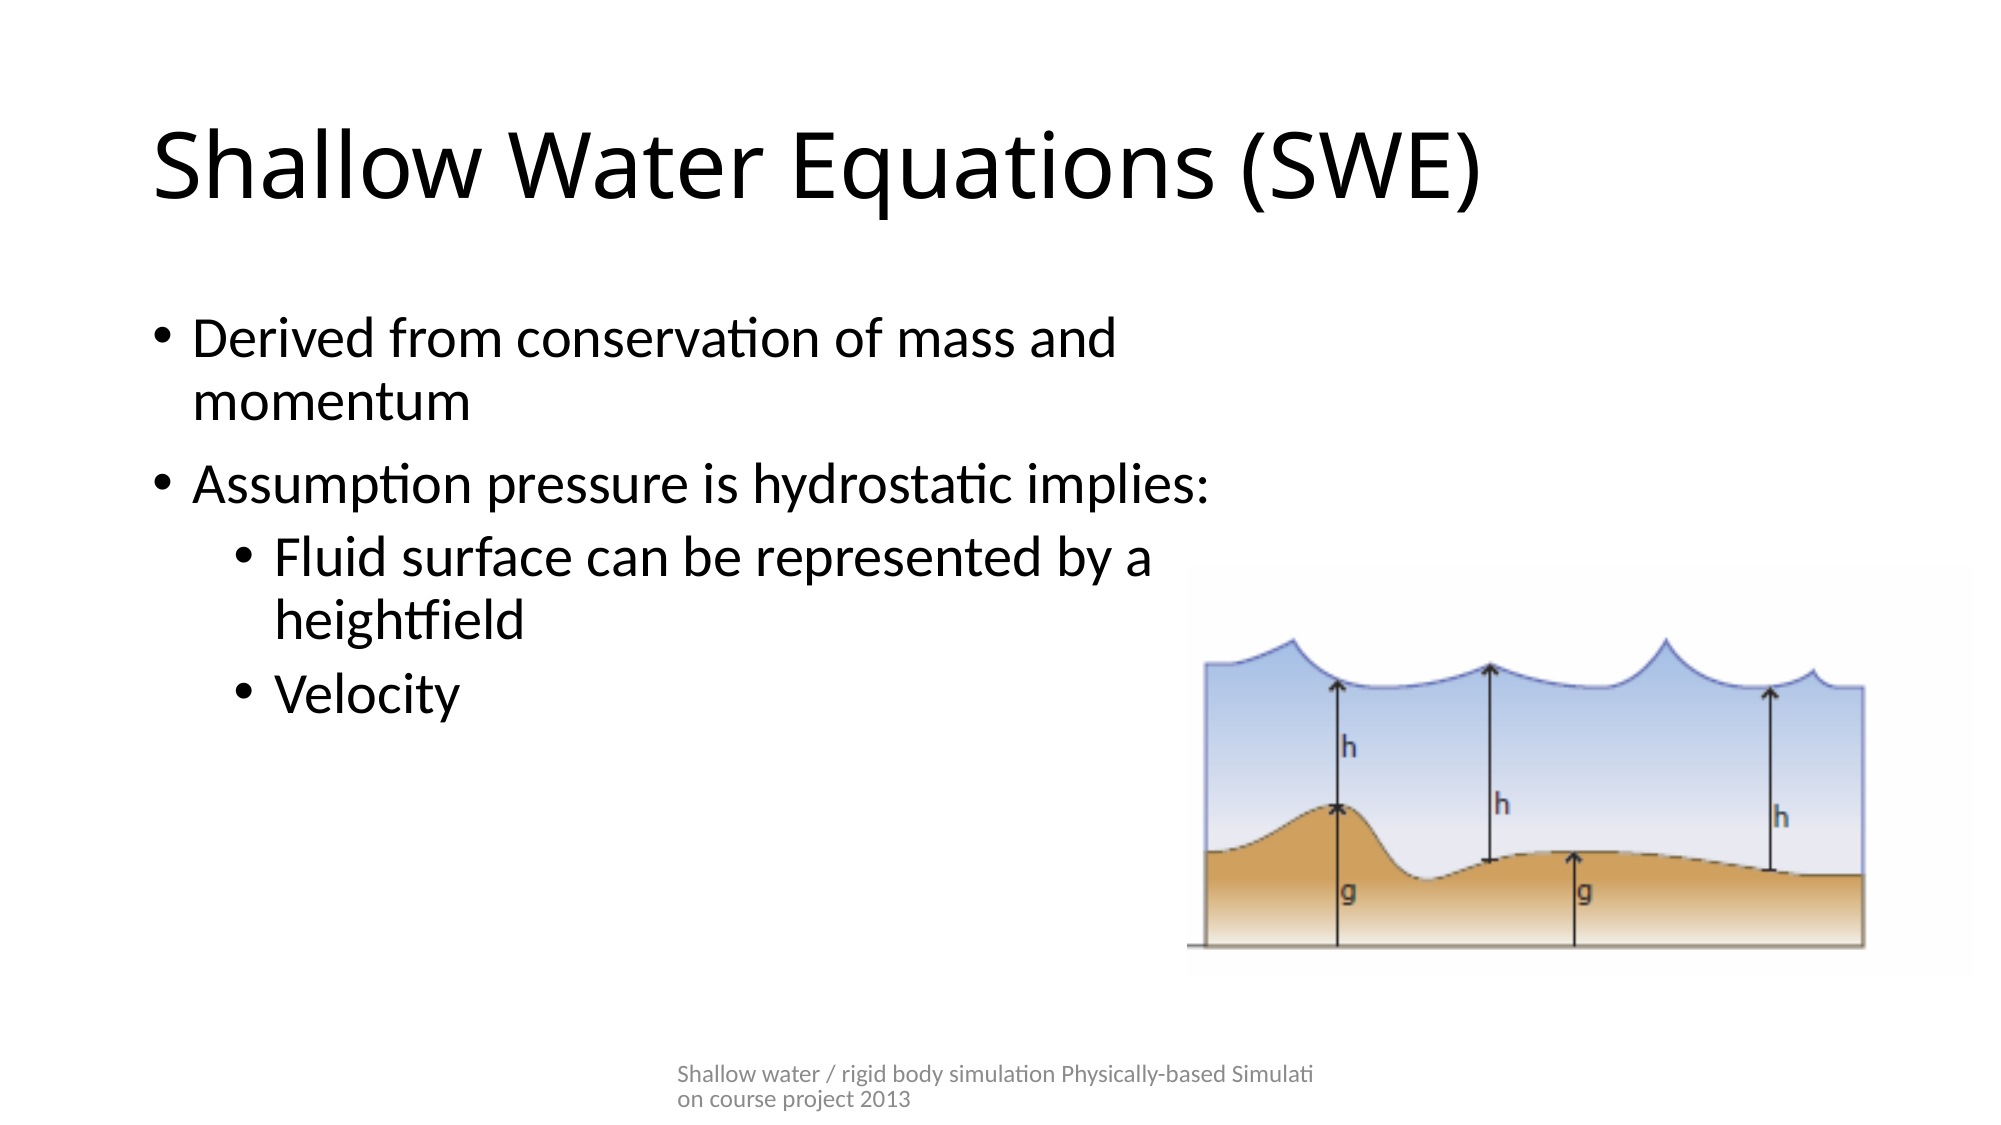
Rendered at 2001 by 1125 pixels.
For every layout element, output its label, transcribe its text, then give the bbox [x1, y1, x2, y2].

title Shallow Water Equations (SWE) [137, 59, 1863, 278]
footer Shallow water / rigid body simulation Physically-based Simulation course project 2013 [662, 1042, 1338, 1103]
picture [1187, 566, 1973, 976]
